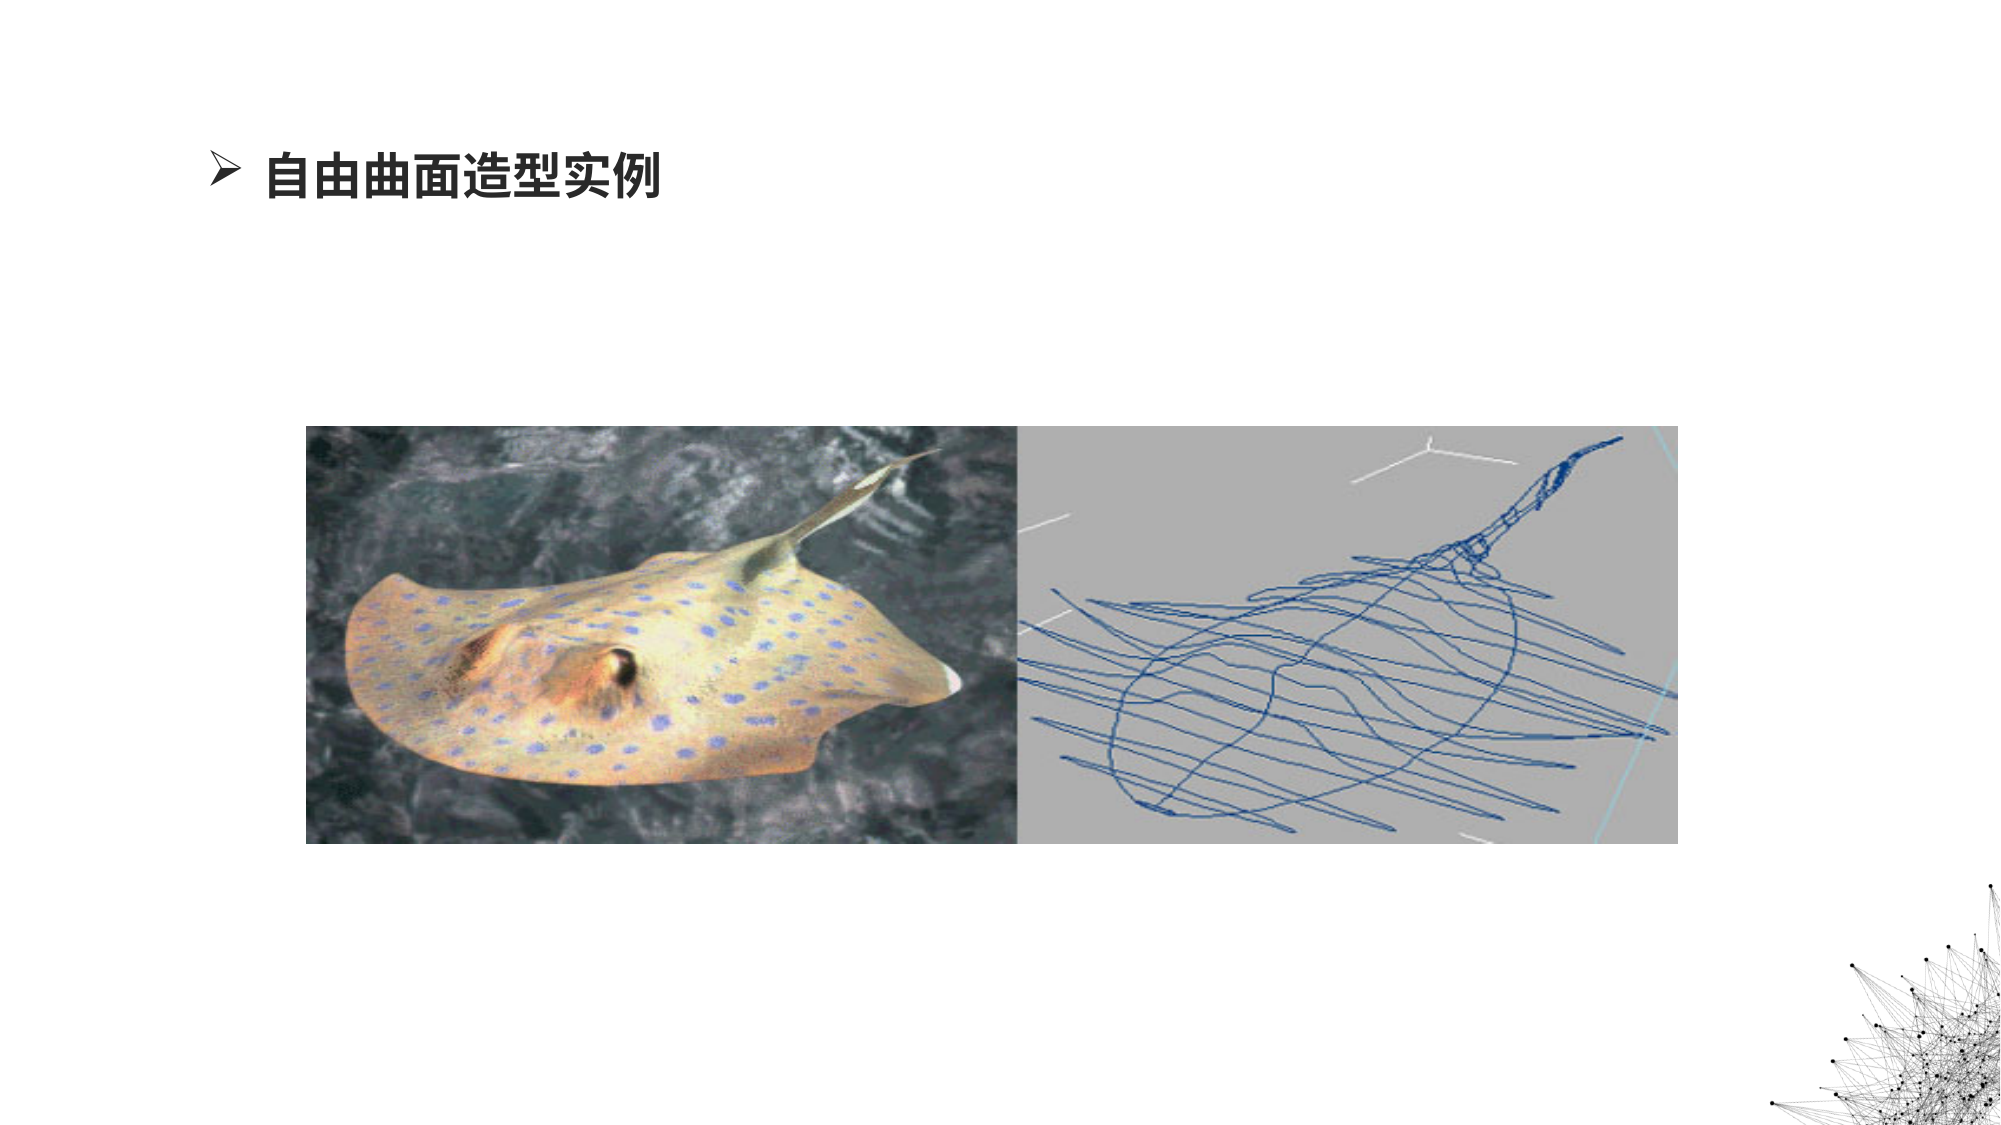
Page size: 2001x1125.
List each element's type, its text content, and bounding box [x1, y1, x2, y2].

picture [306, 426, 1678, 844]
picture [1691, 882, 2001, 1125]
title 自由曲面造型实例 [137, 59, 1863, 278]
